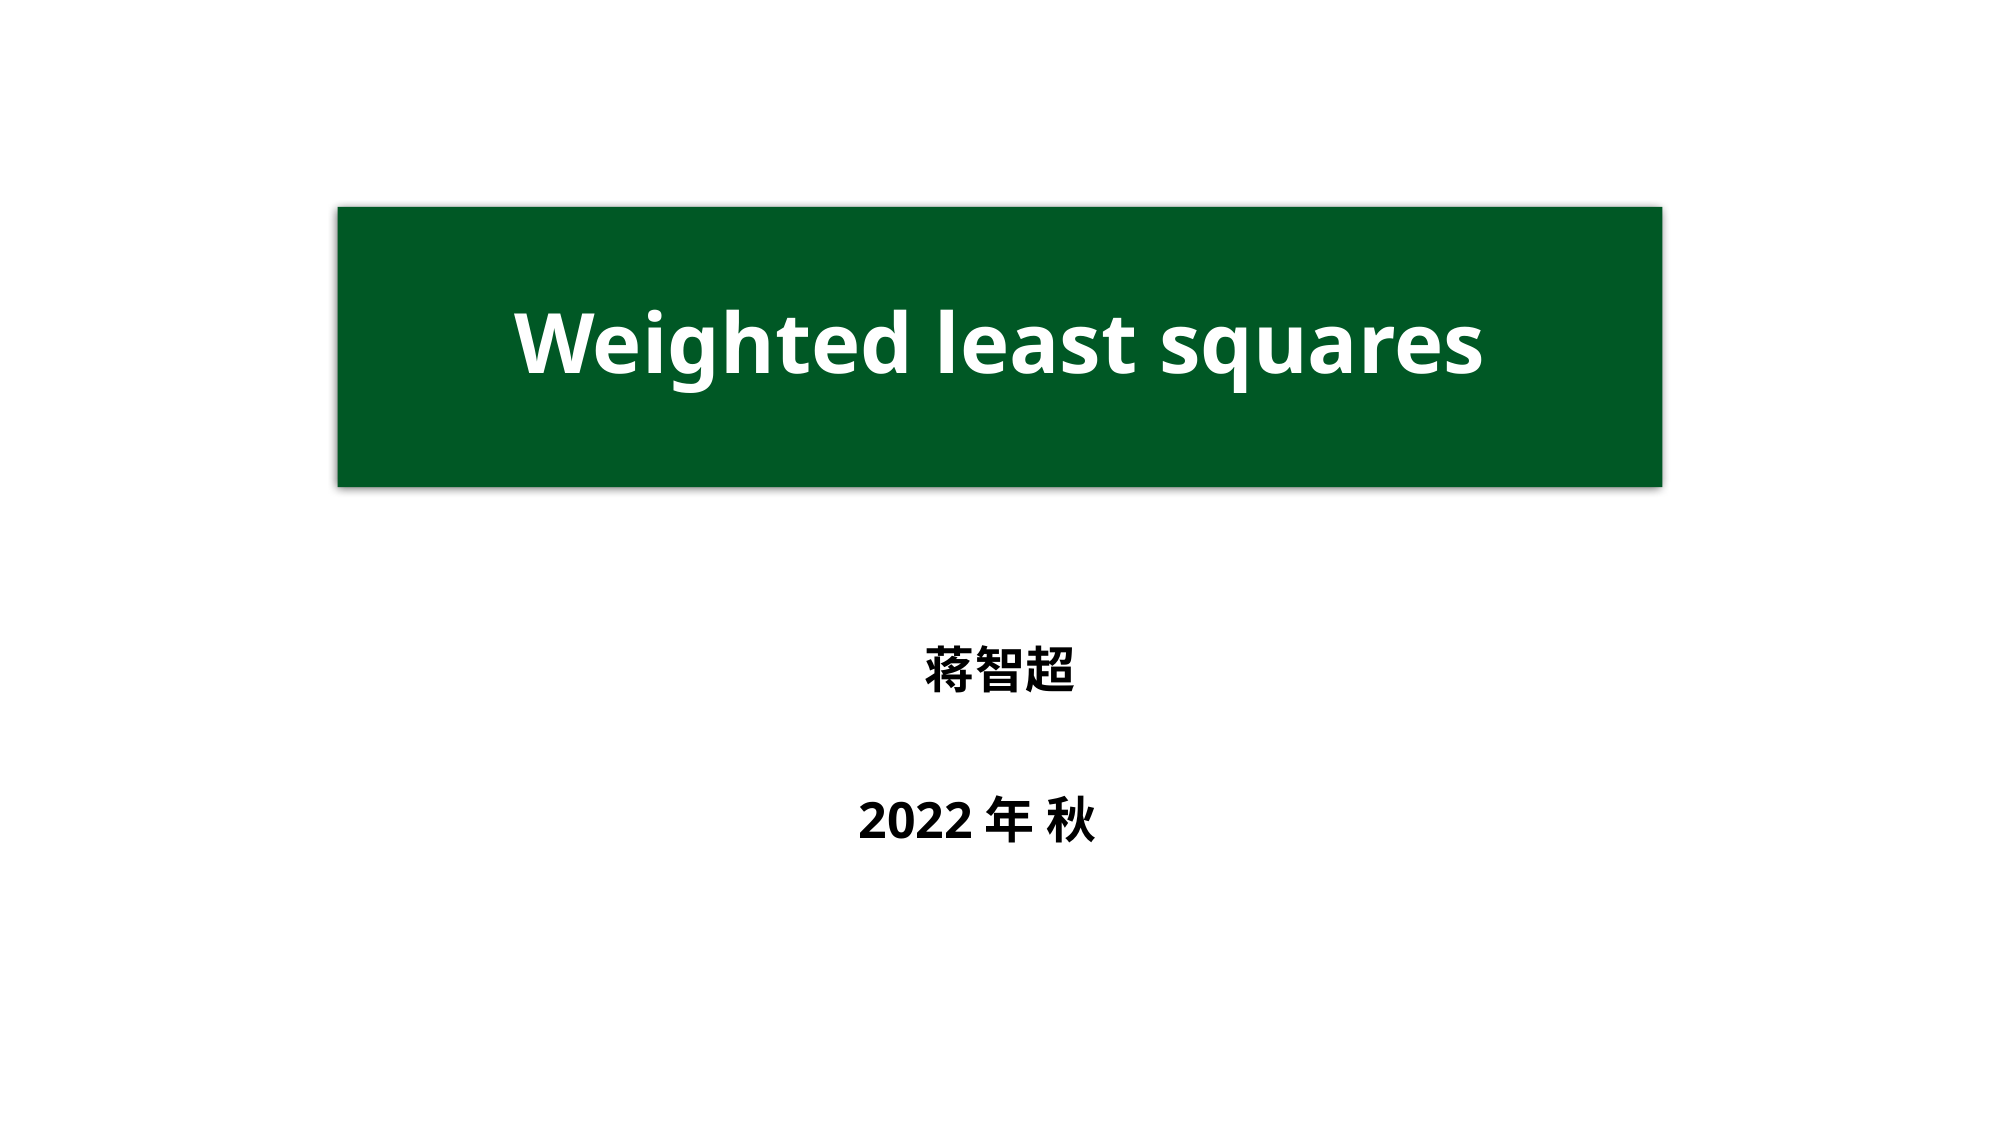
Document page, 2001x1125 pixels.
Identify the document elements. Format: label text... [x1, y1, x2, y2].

subtitle 蒋智超 2022年 秋 [249, 637, 1750, 863]
title Weighted least squares [337, 206, 1663, 488]
